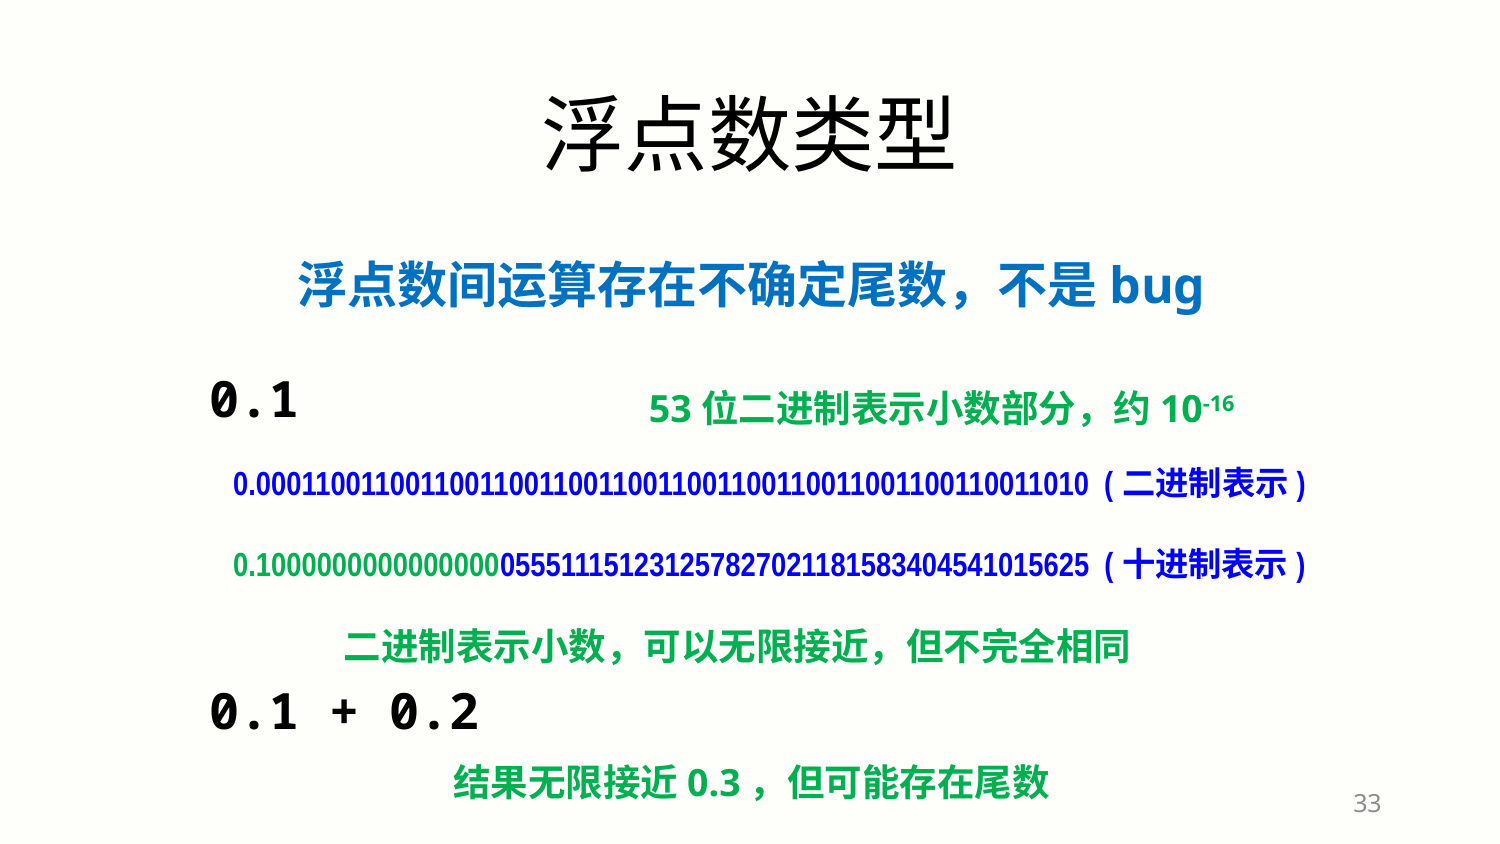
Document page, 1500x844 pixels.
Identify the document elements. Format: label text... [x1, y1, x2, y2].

text_box 0.1 + 0.2 [194, 669, 486, 750]
text_box 浮点数类型 [0, 79, 1500, 211]
text_box 二进制表示小数，可以无限接近，但不完全相同 [328, 592, 1147, 675]
text_box 结果无限接近0.3，但可能存在尾数 [438, 728, 1065, 812]
text_box 53位二进制表示小数部分，约10-16 [634, 355, 1250, 438]
text_box 0.1000000000000000055511151231257827021181583404541015625 (十进制表示) [218, 512, 1341, 591]
text_box 0.1 [194, 356, 294, 437]
text_box 0.00011001100110011001100110011001100110011001100110011010 (二进制表示) [218, 431, 1376, 510]
slide_number 33 [1059, 782, 1397, 828]
text_box 浮点数间运算存在不确定尾数，不是bug [1, 215, 1500, 321]
